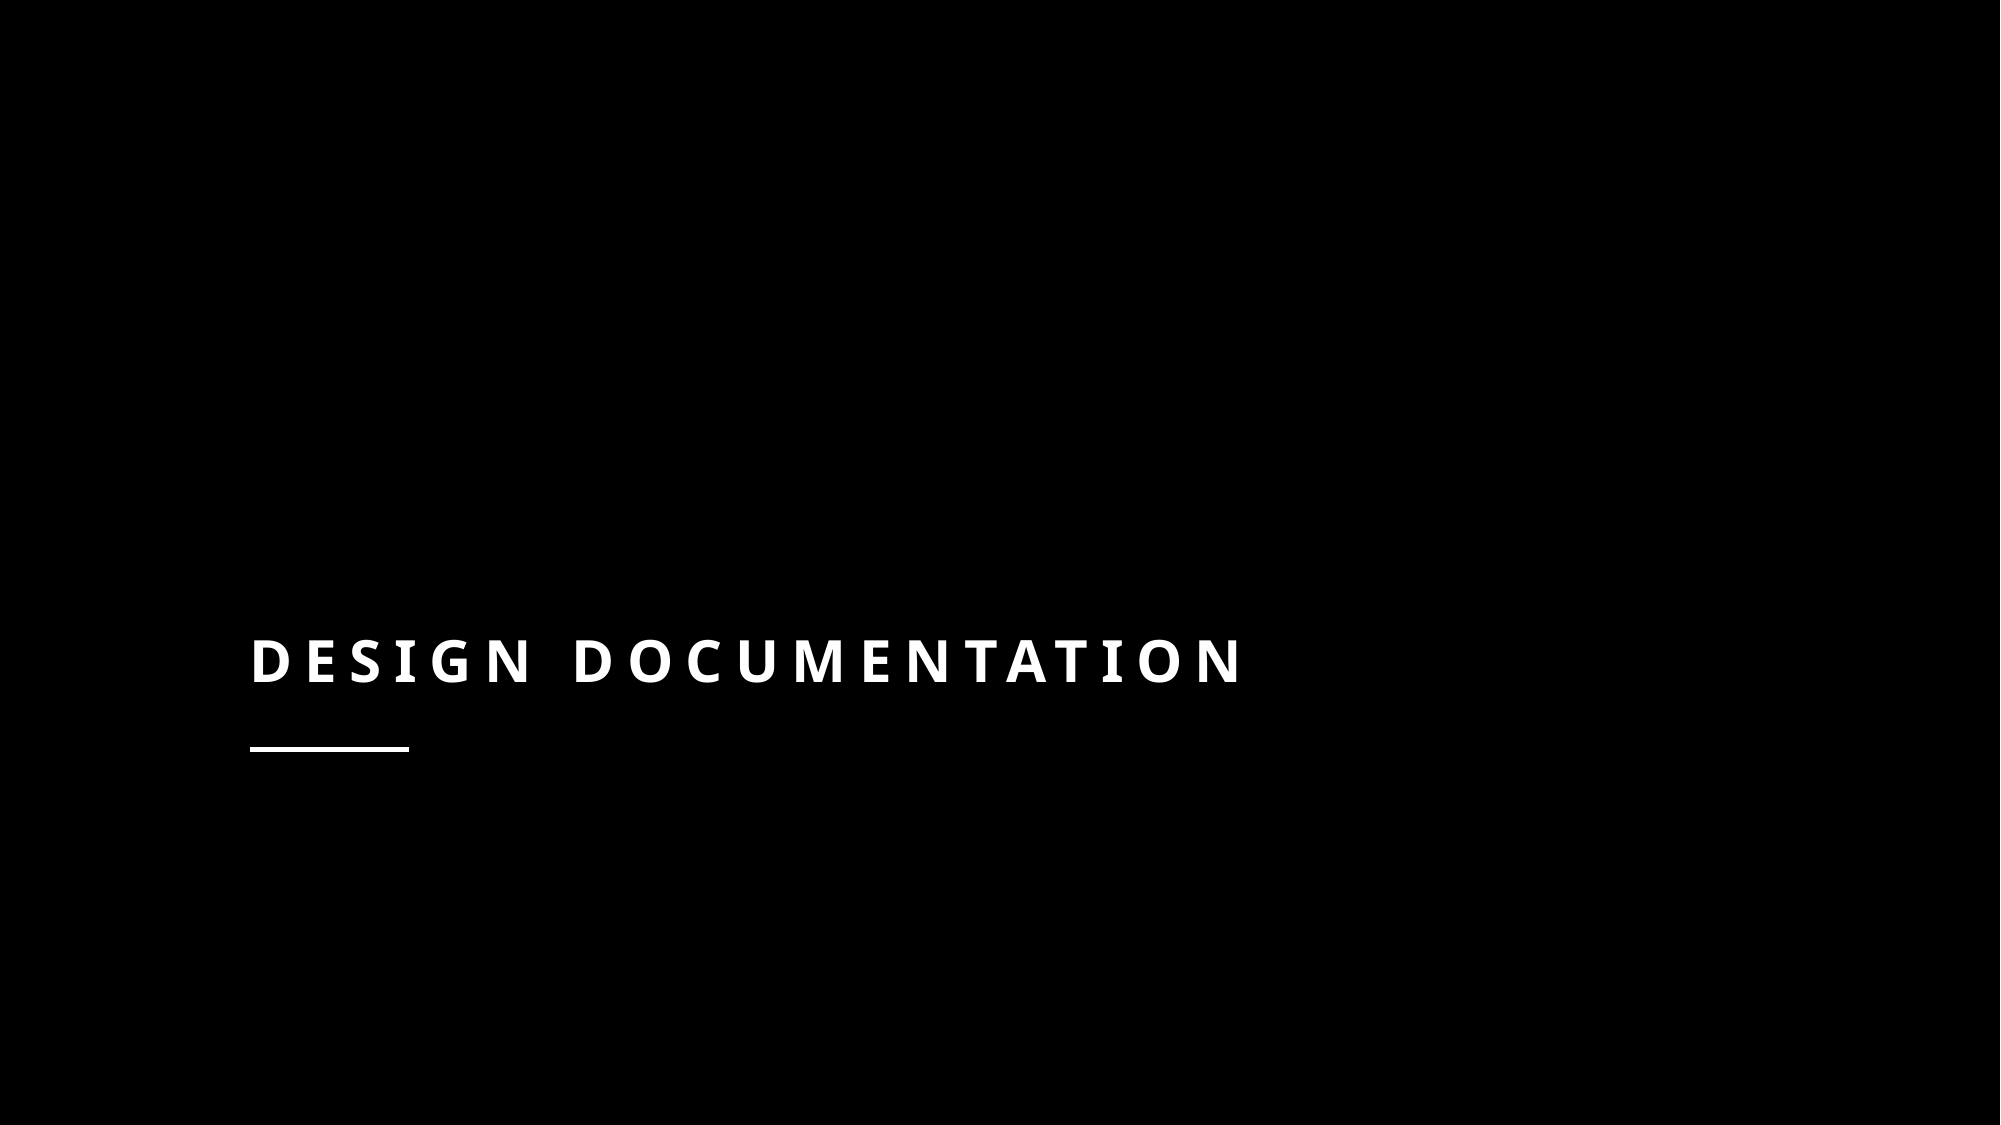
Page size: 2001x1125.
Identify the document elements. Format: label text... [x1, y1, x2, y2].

title Design documentation [234, 166, 1500, 702]
